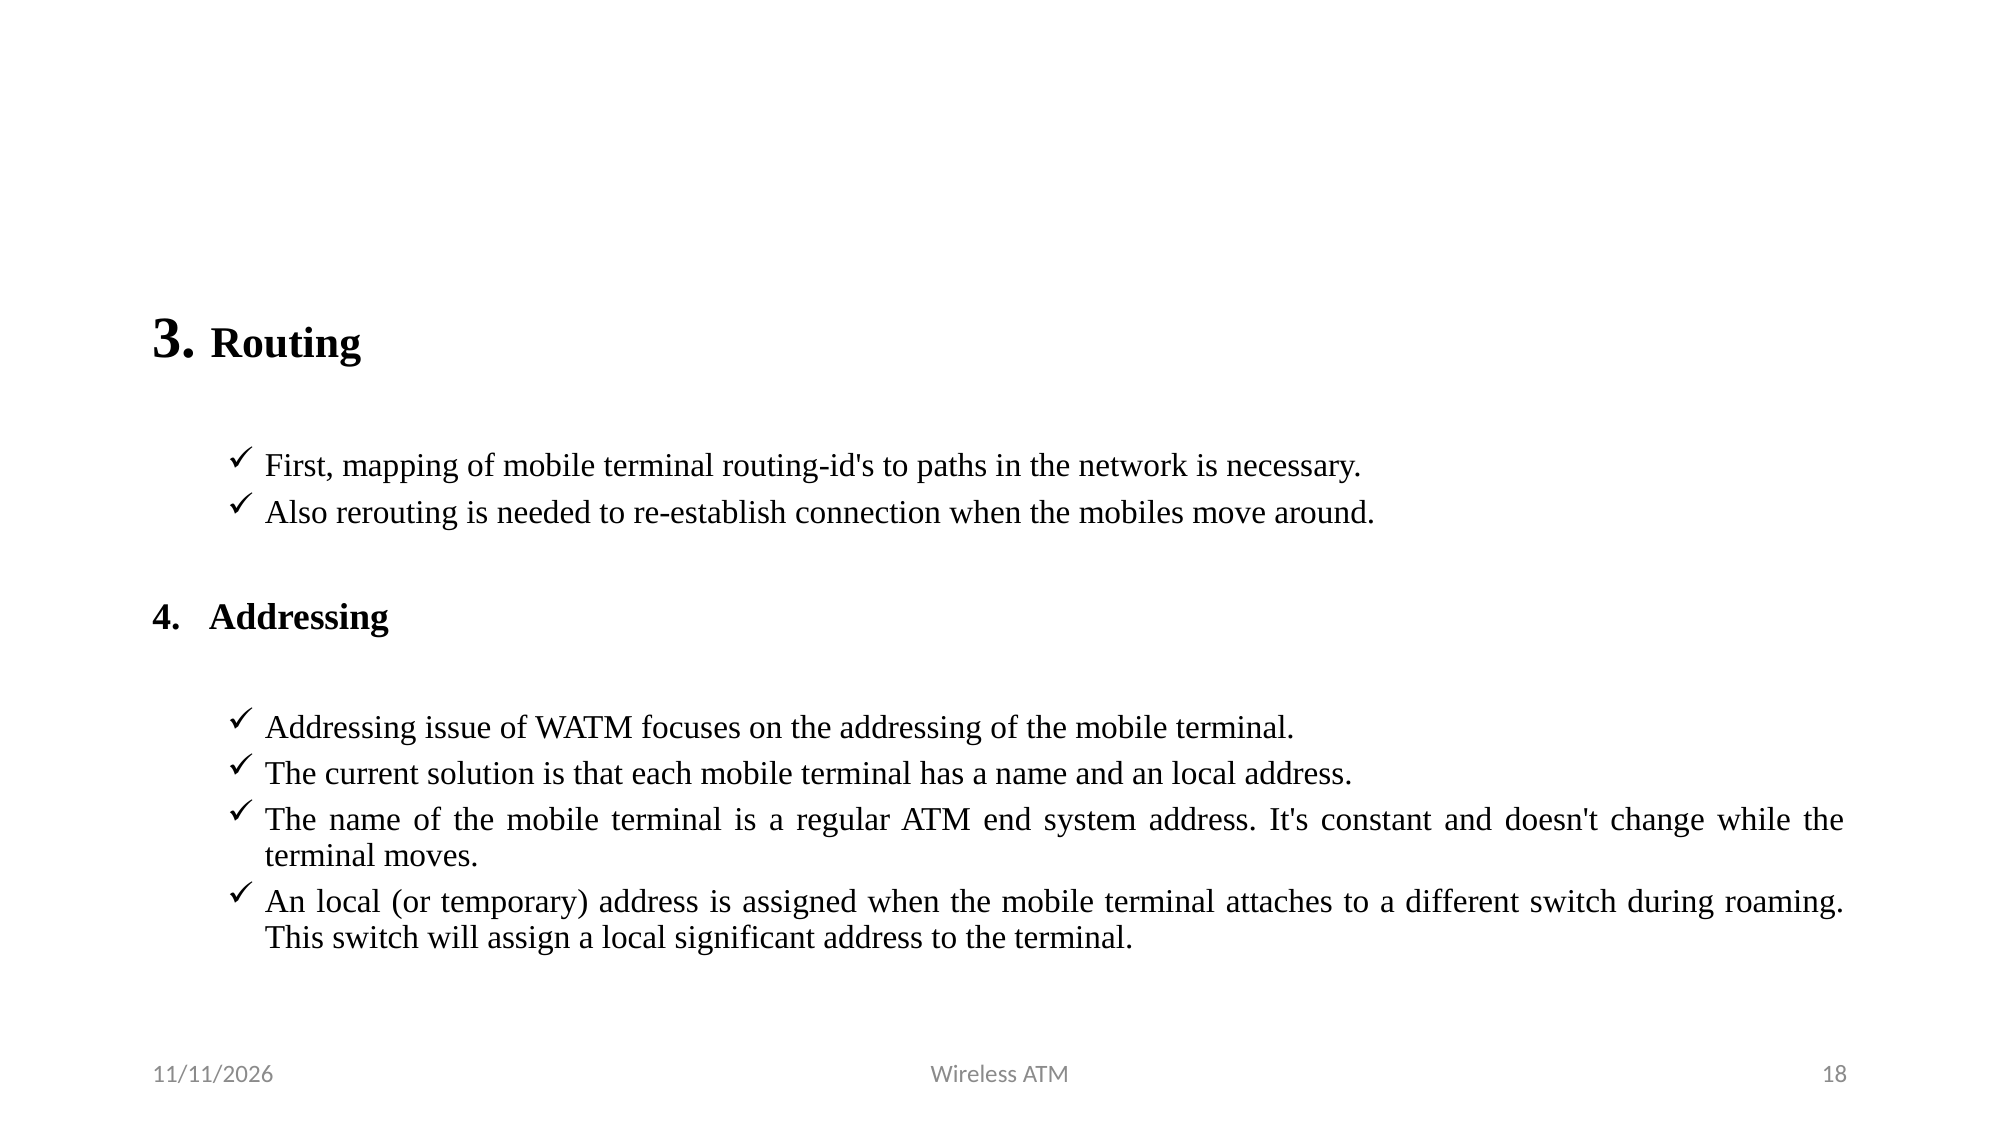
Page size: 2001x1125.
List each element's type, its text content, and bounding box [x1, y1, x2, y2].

footer Wireless ATM [662, 1042, 1338, 1103]
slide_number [137, 1042, 588, 1103]
slide_number 18 [1412, 1042, 1863, 1103]
list 3. Routing First, mapping of mobile terminal routing-id's to paths in the network is necessary. Also rerouting is needed to re-establish connection when the mobiles move around. Addressing Addressing issue of WATM focuses on the addressing of the mobile terminal. The current solution is that each mobile terminal has a name and an local address. The name of the mobile terminal is a regular ATM end system address. It's constant and doesn't change while the terminal moves. An local (or temporary) address is assigned when the mobile terminal attaches to a different switch during roaming. This switch will assign a local significant address to the terminal. [137, 299, 1863, 1014]
